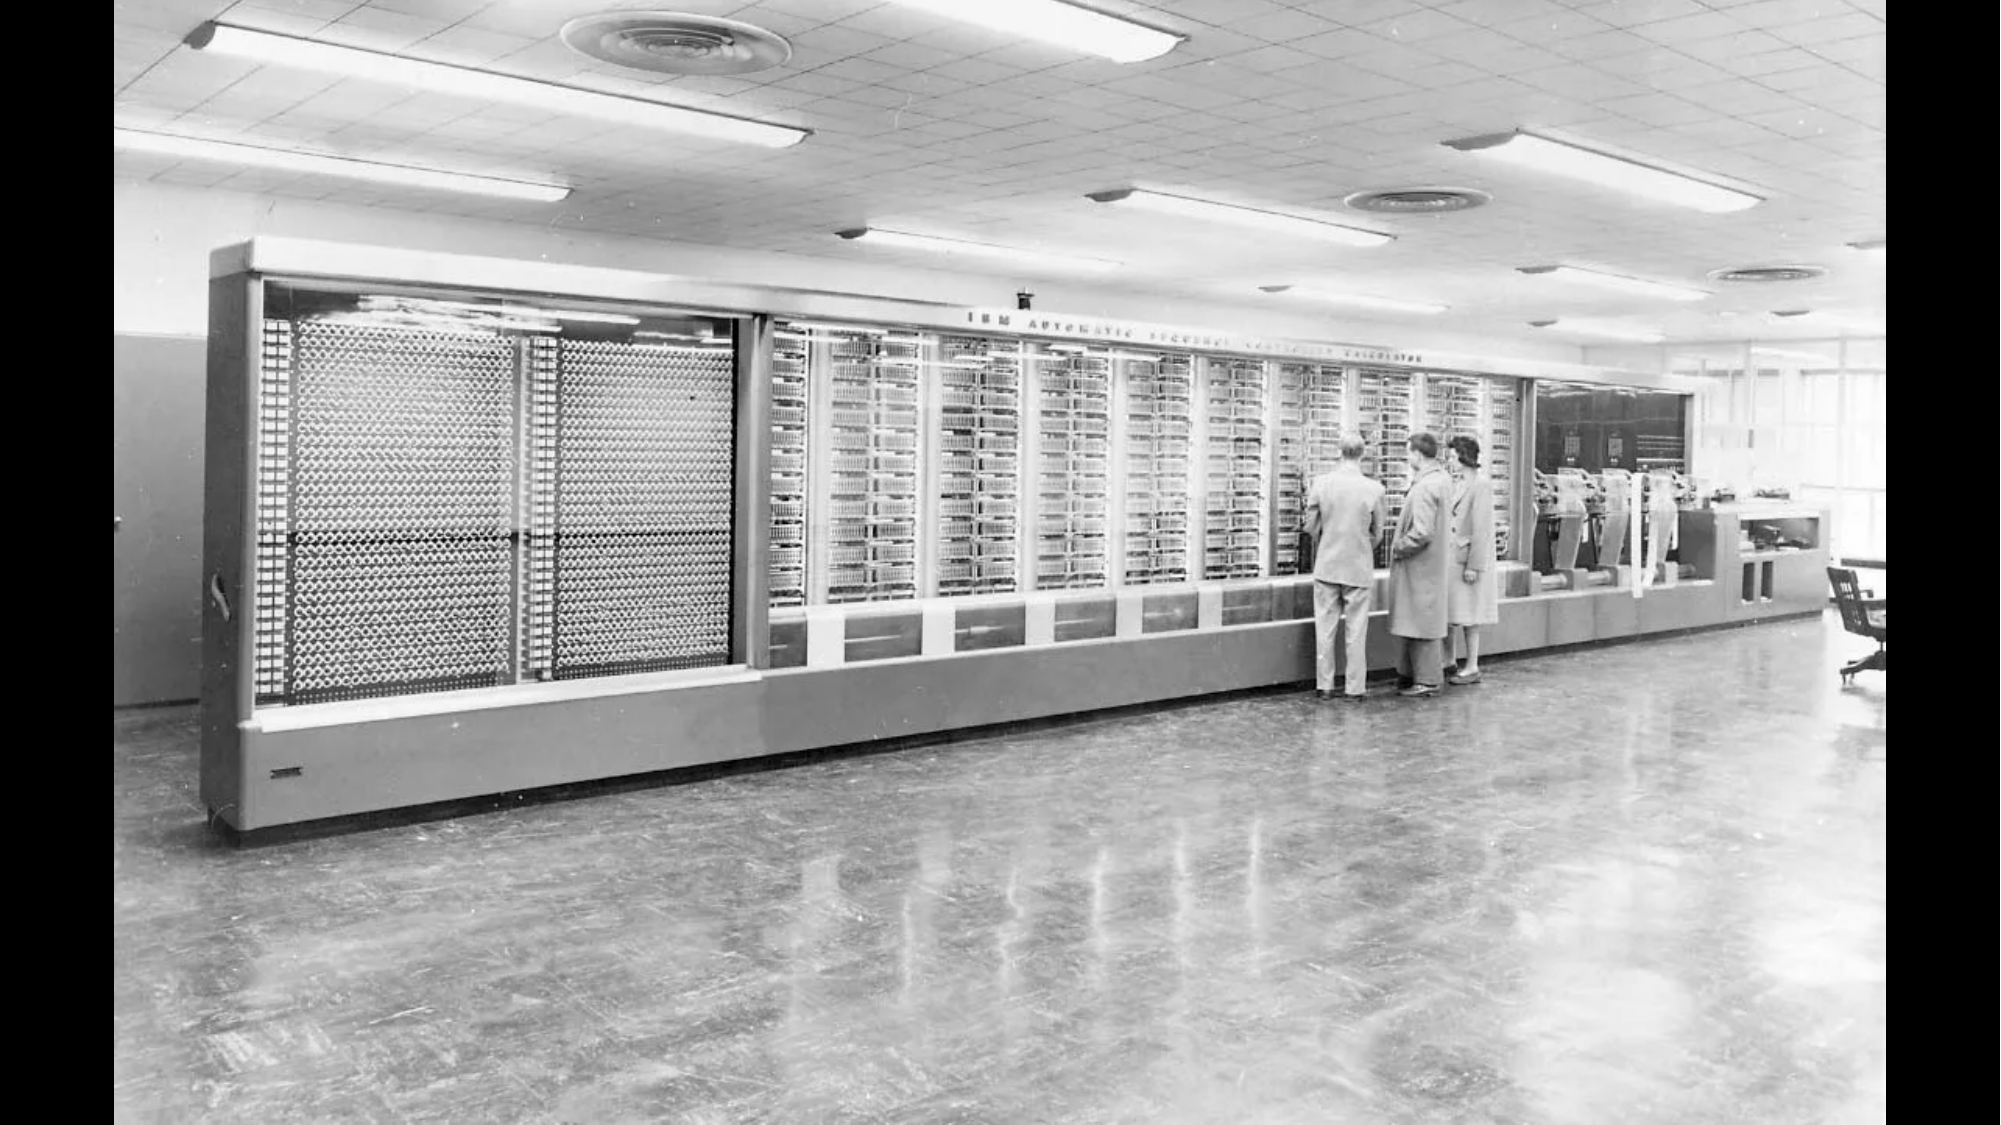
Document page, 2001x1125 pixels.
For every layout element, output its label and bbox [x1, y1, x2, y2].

picture [113, 0, 1886, 1125]
